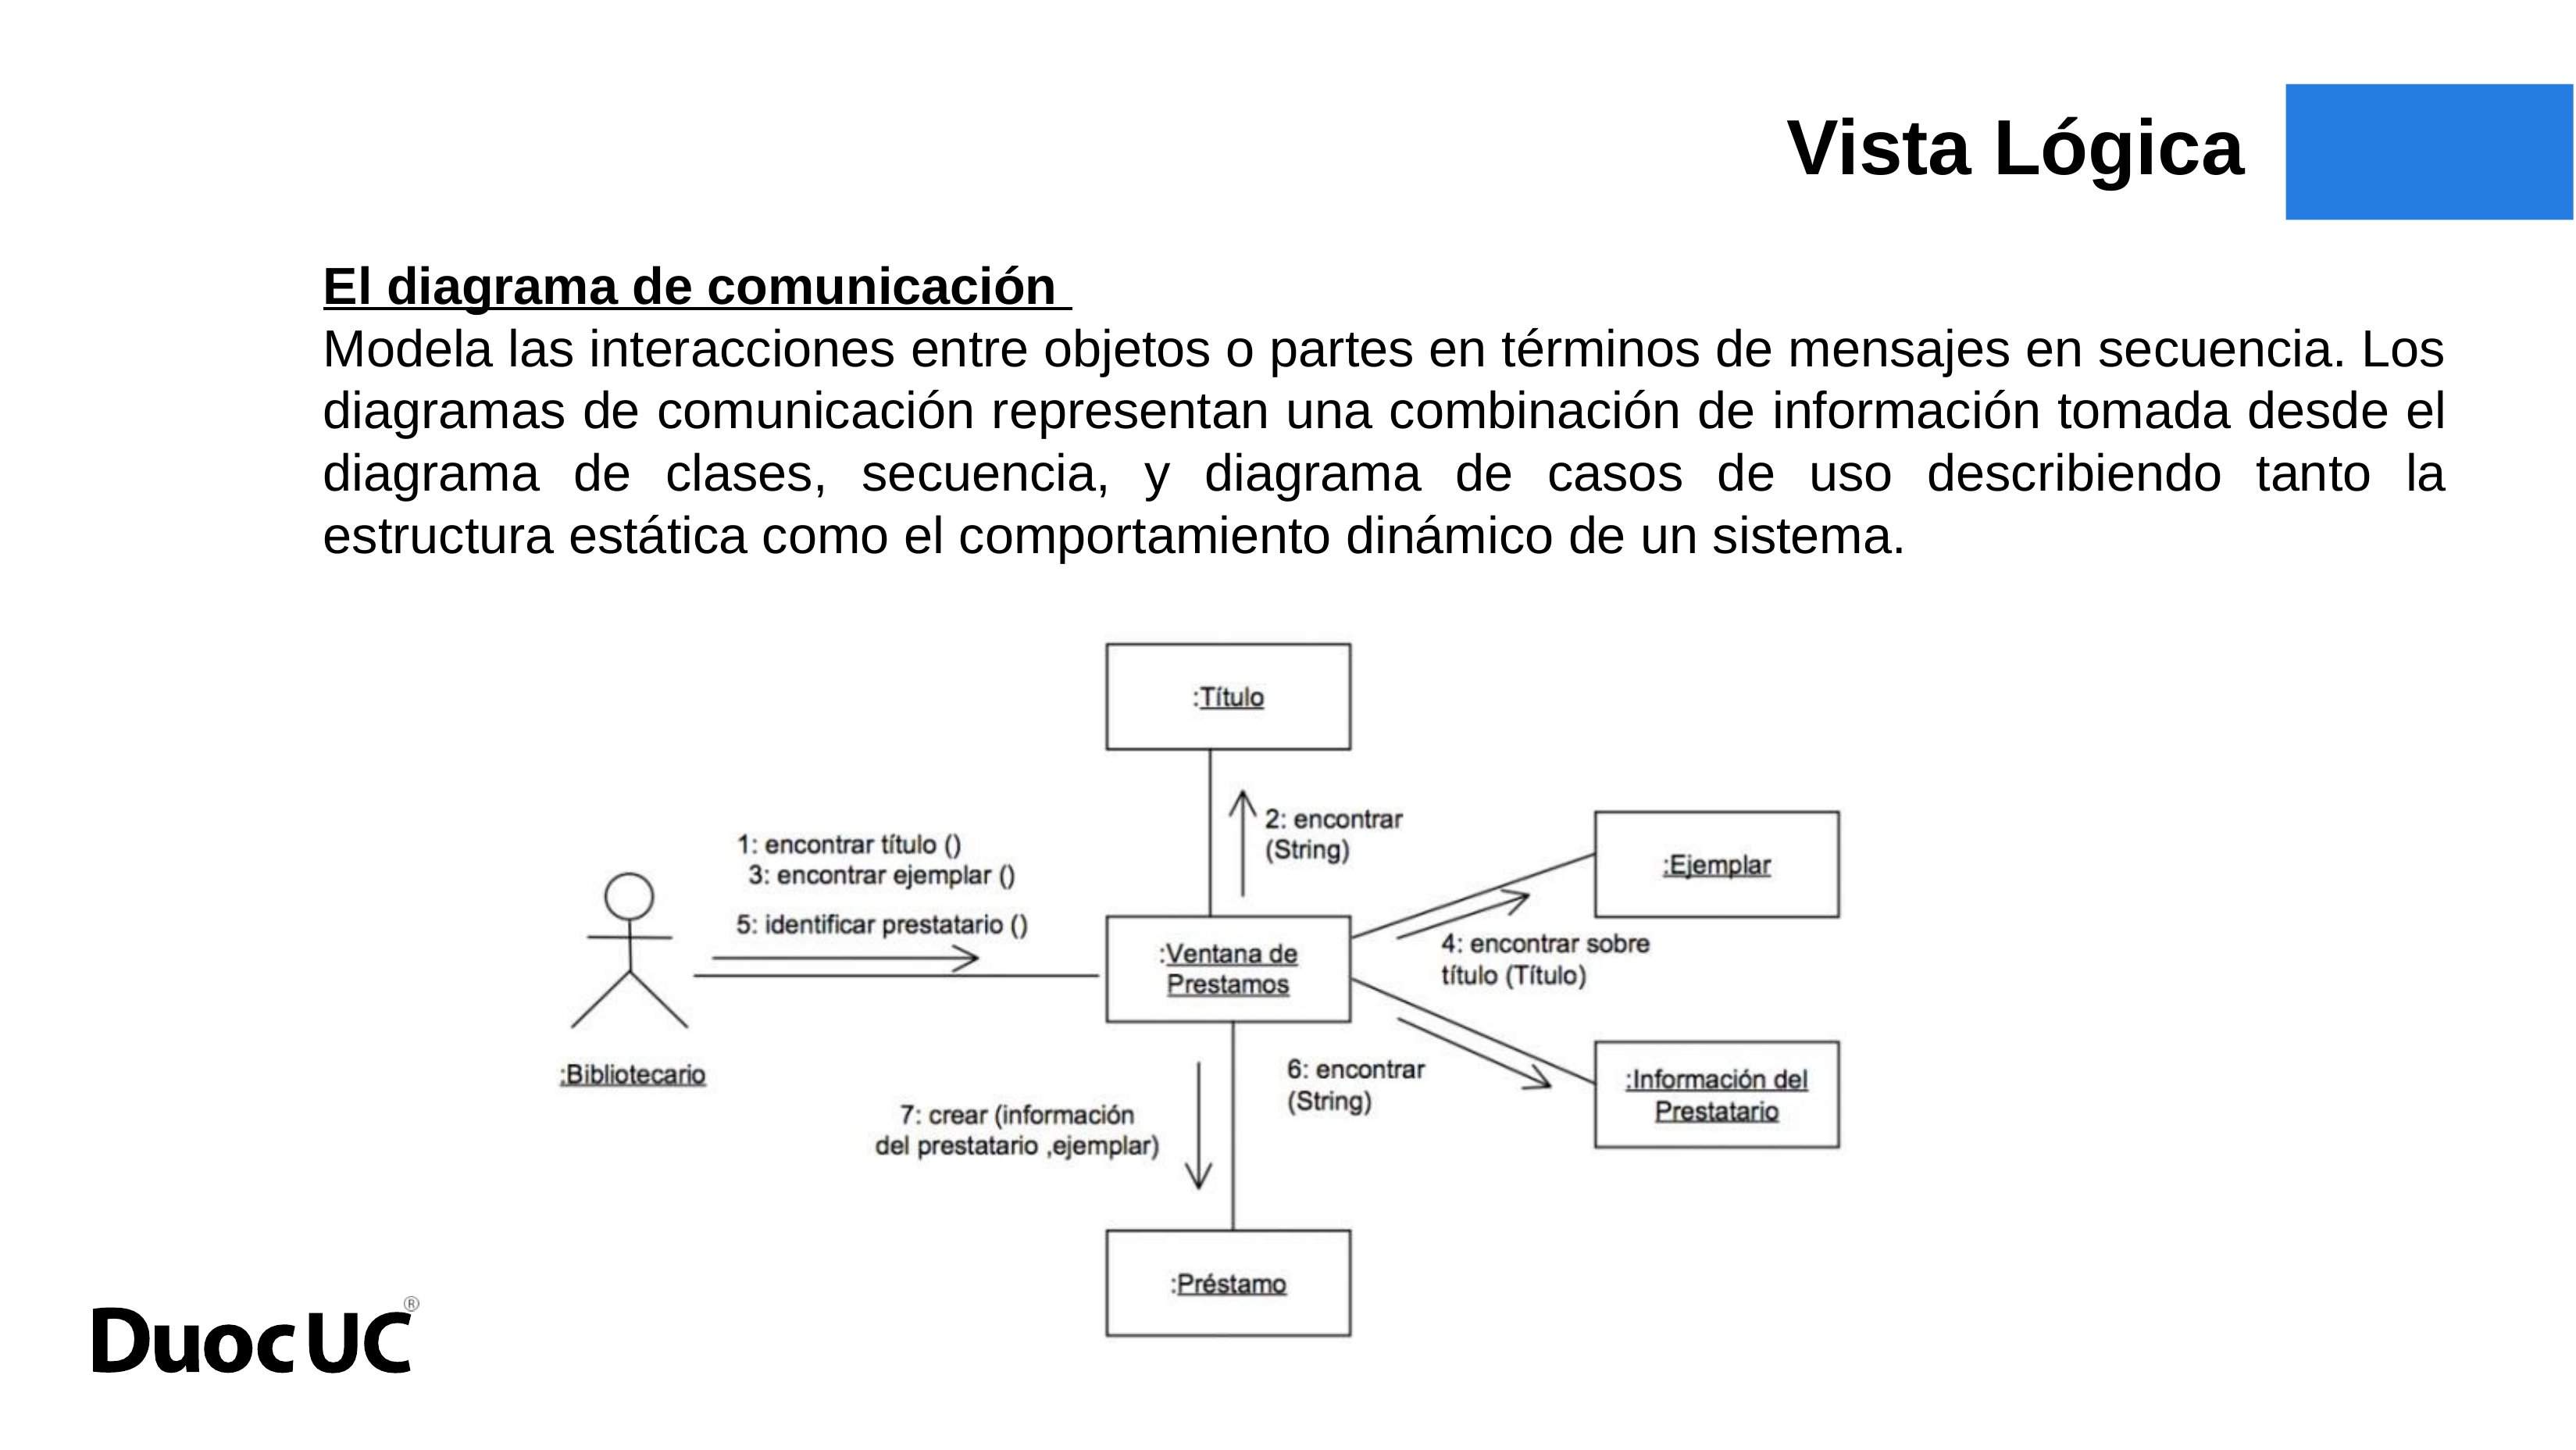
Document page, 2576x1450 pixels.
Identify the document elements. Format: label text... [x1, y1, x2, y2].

text_box El diagrama de comunicación Modela las interacciones entre objetos o partes en términos de mensajes en secuencia. Los diagramas de comunicación representan una combinación de información tomada desde el diagrama de clases, secuencia, y diagrama de casos de uso describiendo tanto la estructura estática como el comportamiento dinámico de un sistema. [311, 246, 2460, 570]
list Vista Lógica [93, 96, 2245, 192]
picture [555, 632, 1846, 1346]
picture [404, 1296, 419, 1312]
